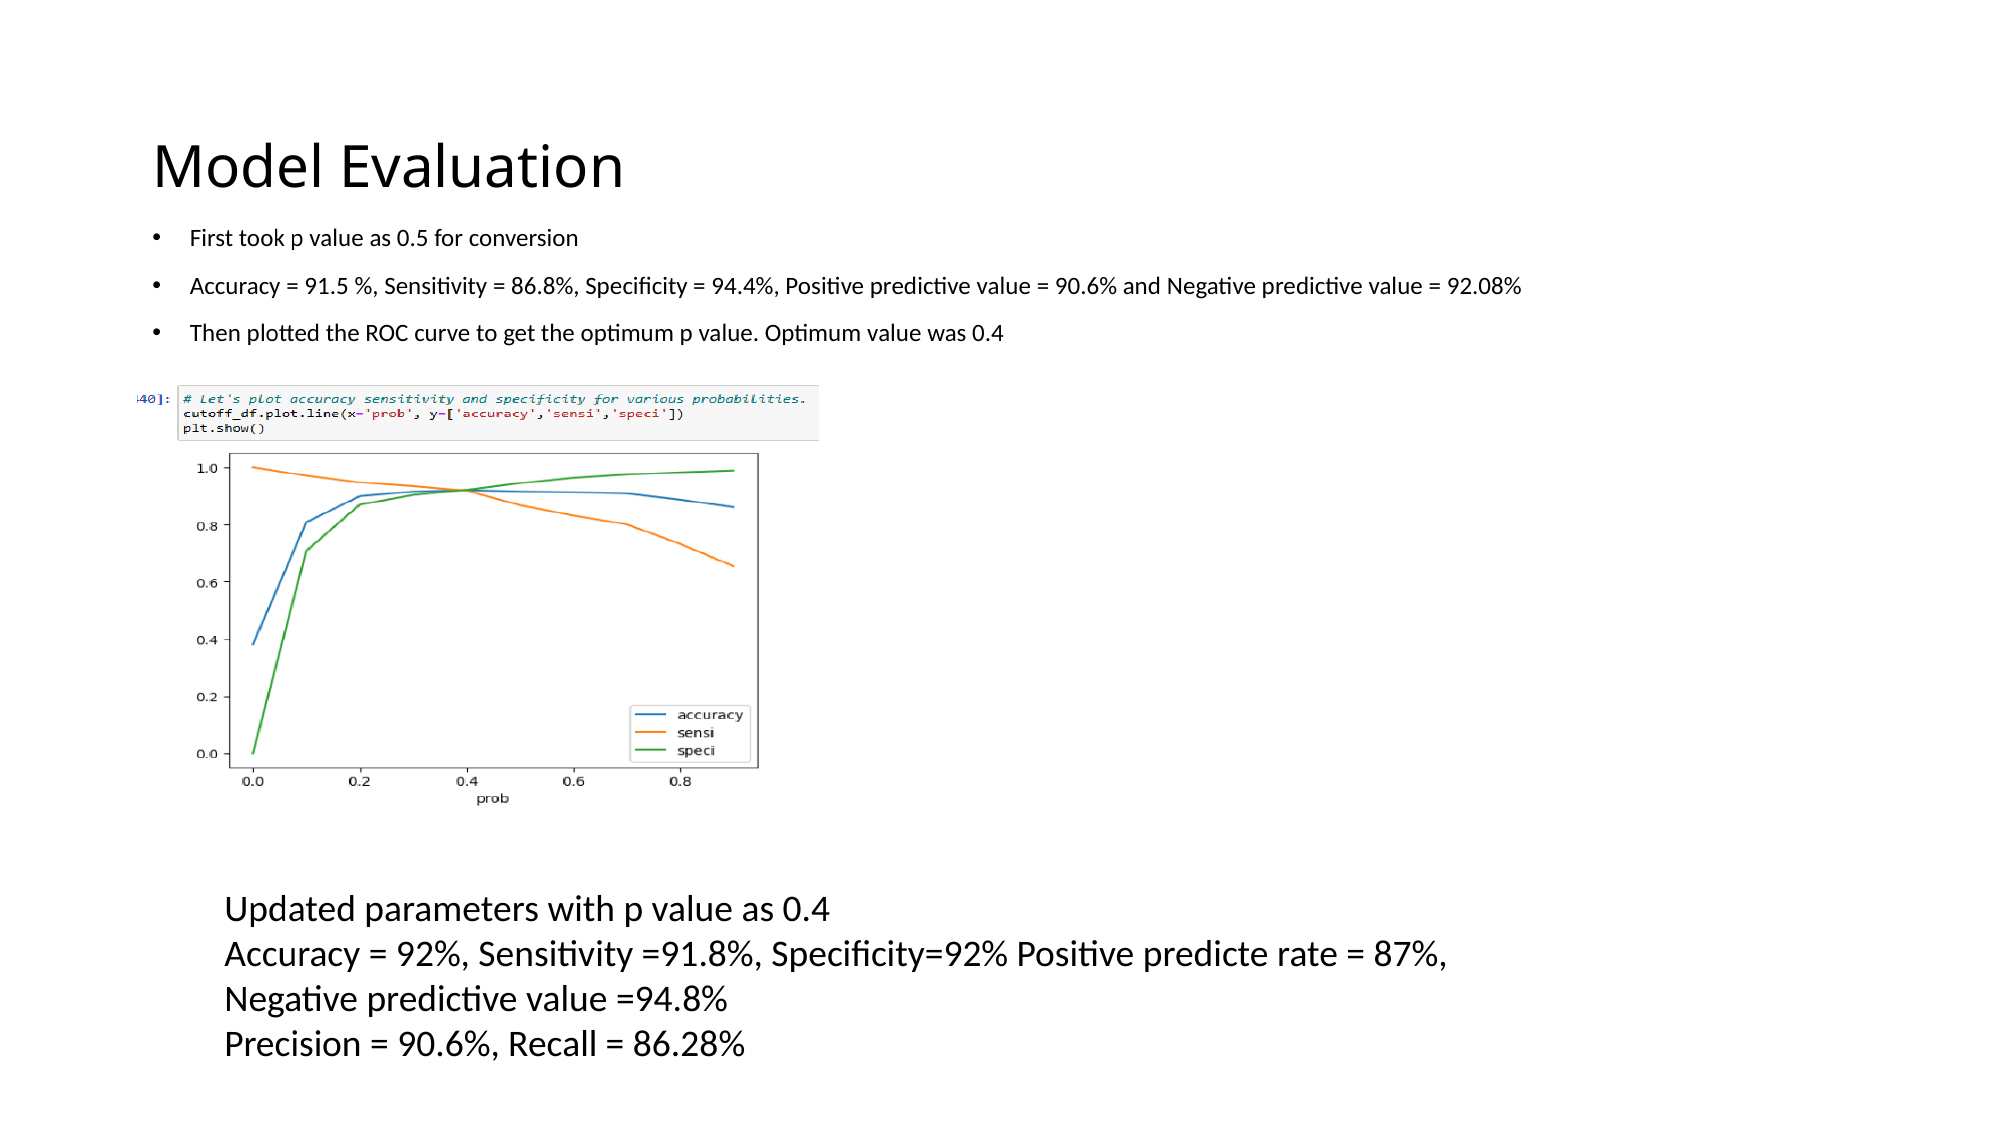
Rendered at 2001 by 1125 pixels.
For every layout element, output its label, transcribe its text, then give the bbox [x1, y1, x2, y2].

title Model Evaluation [137, 59, 1863, 217]
picture [137, 375, 819, 826]
list First took p value as 0.5 for conversion Accuracy = 91.5 %, Sensitivity = 86.8%, Specificity = 94.4%, Positive predictive value = 90.6% and Negative predictive value = 92.08% Then plotted the ROC curve to get the optimum p value. Optimum value was 0.4 [137, 217, 1863, 826]
text_box Updated parameters with p value as 0.4 Accuracy = 92%, Sensitivity =91.8%, Specificity=92% Positive predicte rate = 87%, Negative predictive value =94.8% Precision = 90.6%, Recall = 86.28% [209, 876, 1494, 1072]
